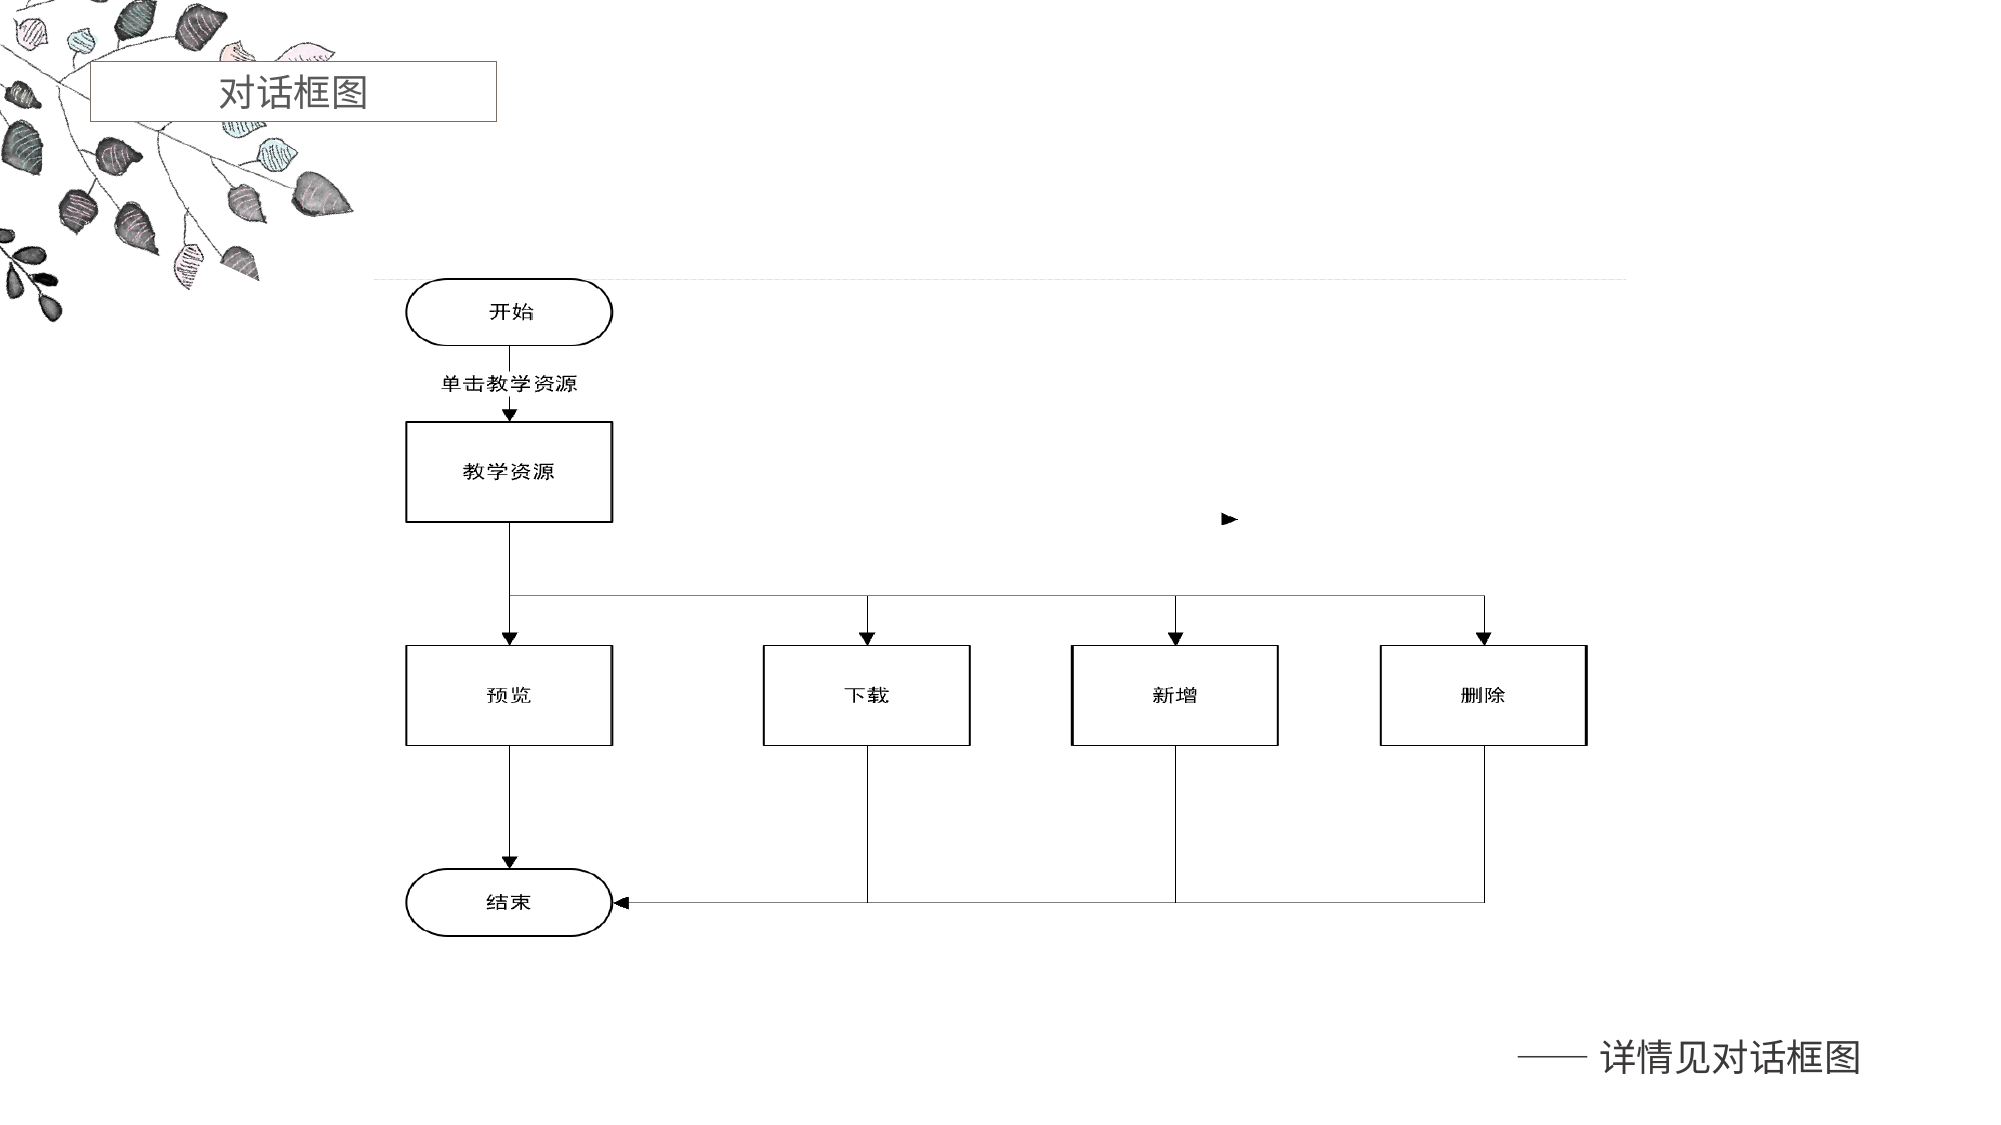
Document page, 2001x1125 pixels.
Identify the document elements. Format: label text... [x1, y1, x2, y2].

text_box ——详情见对话框图 [1500, 1026, 1877, 1086]
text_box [0, 0, 498, 659]
picture [374, 260, 1626, 988]
